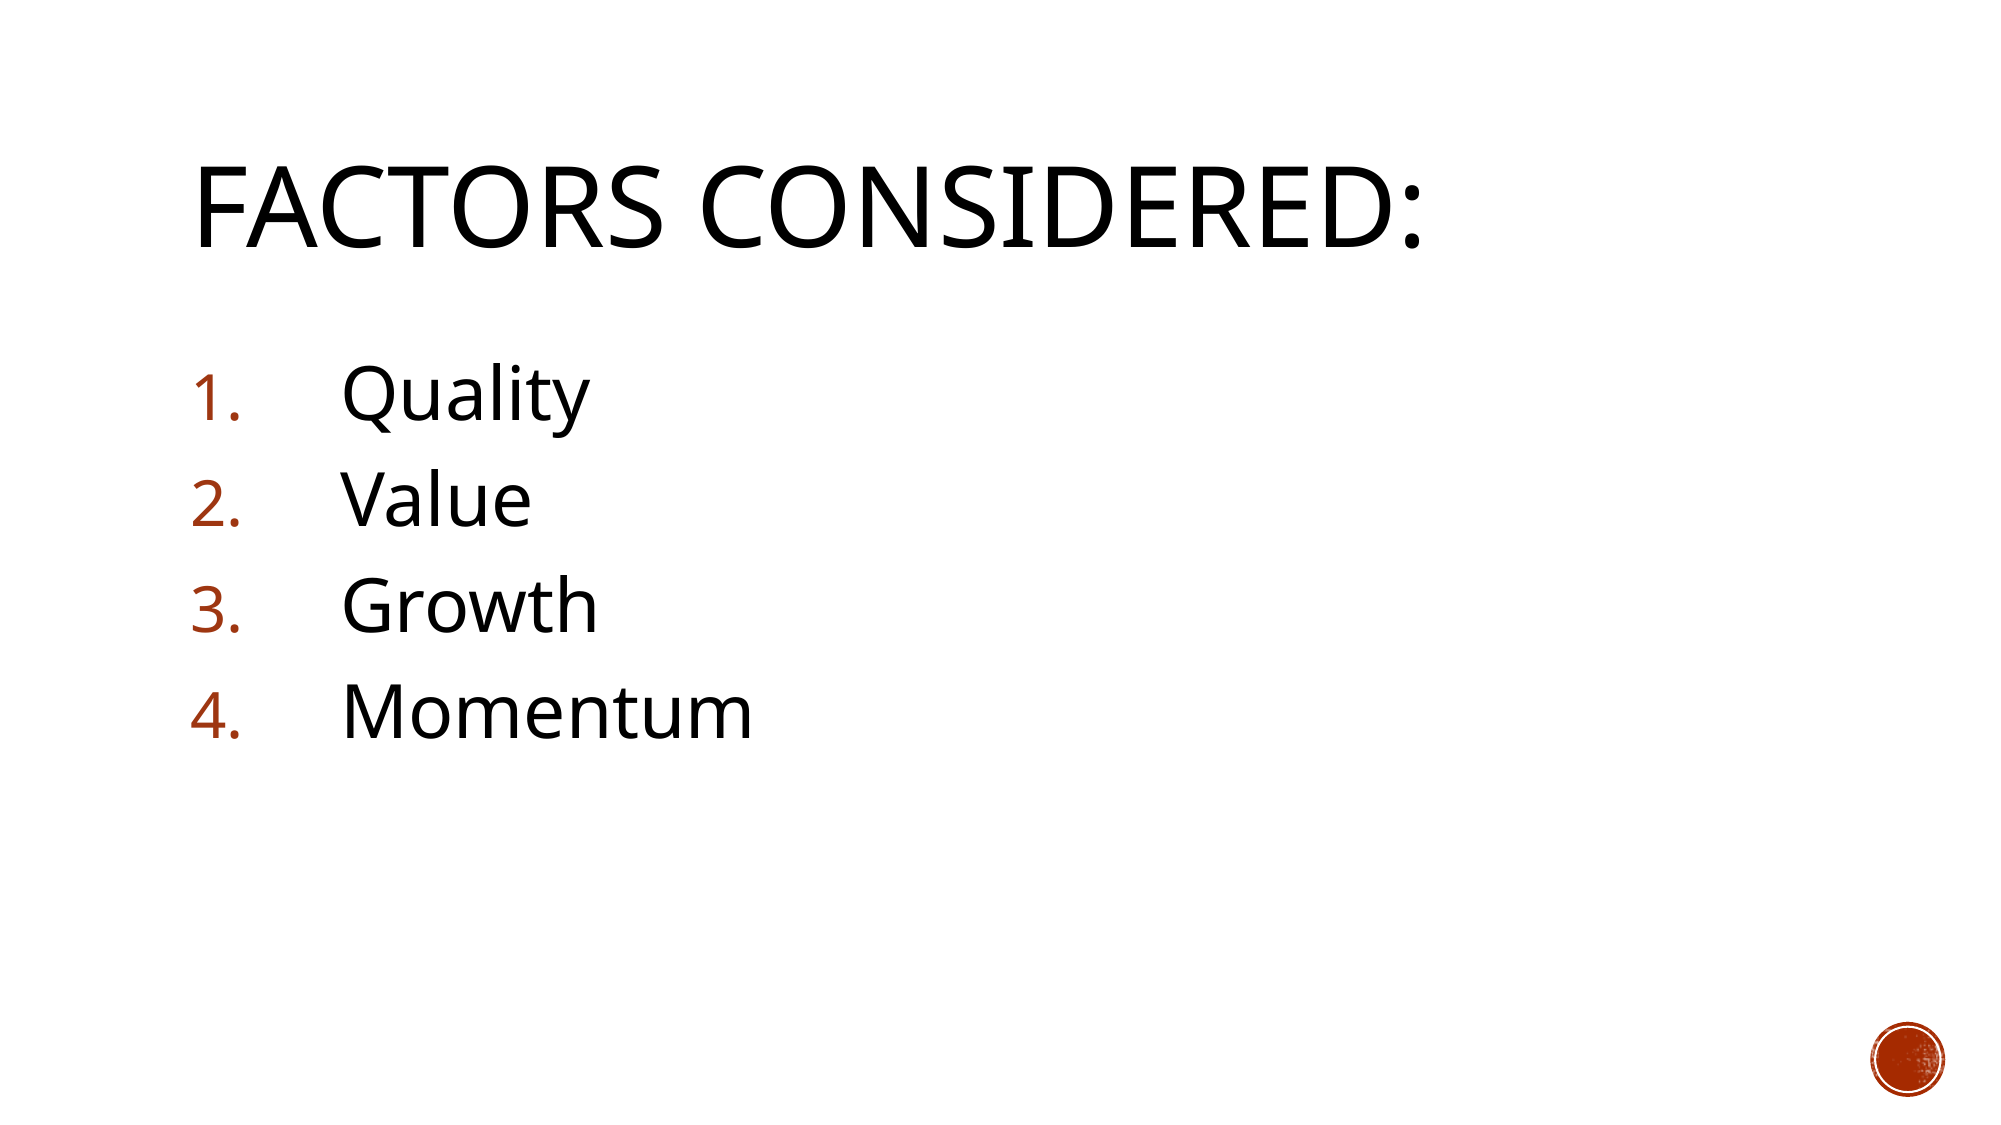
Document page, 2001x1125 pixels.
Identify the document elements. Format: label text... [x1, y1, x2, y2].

list Quality Value Growth Momentum [175, 348, 1826, 1013]
title FACTORS CONSIDERED: [175, 79, 1826, 344]
